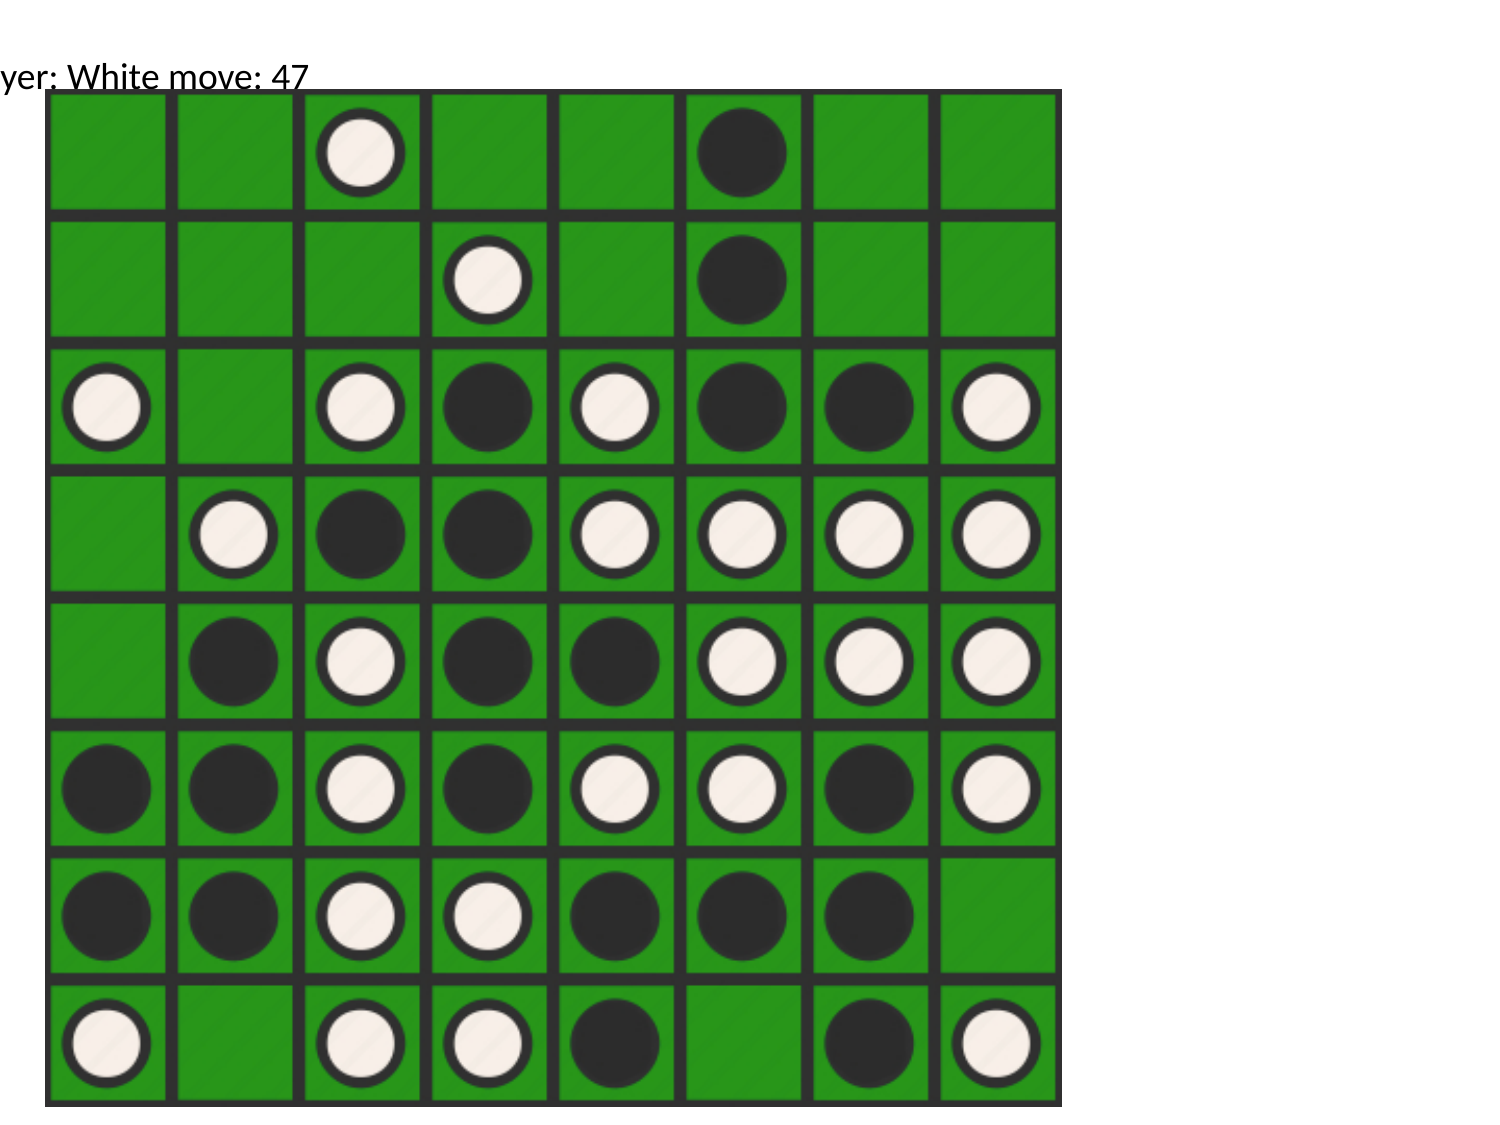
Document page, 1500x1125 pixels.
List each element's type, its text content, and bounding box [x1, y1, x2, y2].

text_box turn: 42 player: White move: 47 [0, 44, 325, 105]
picture [44, 89, 1062, 1107]
